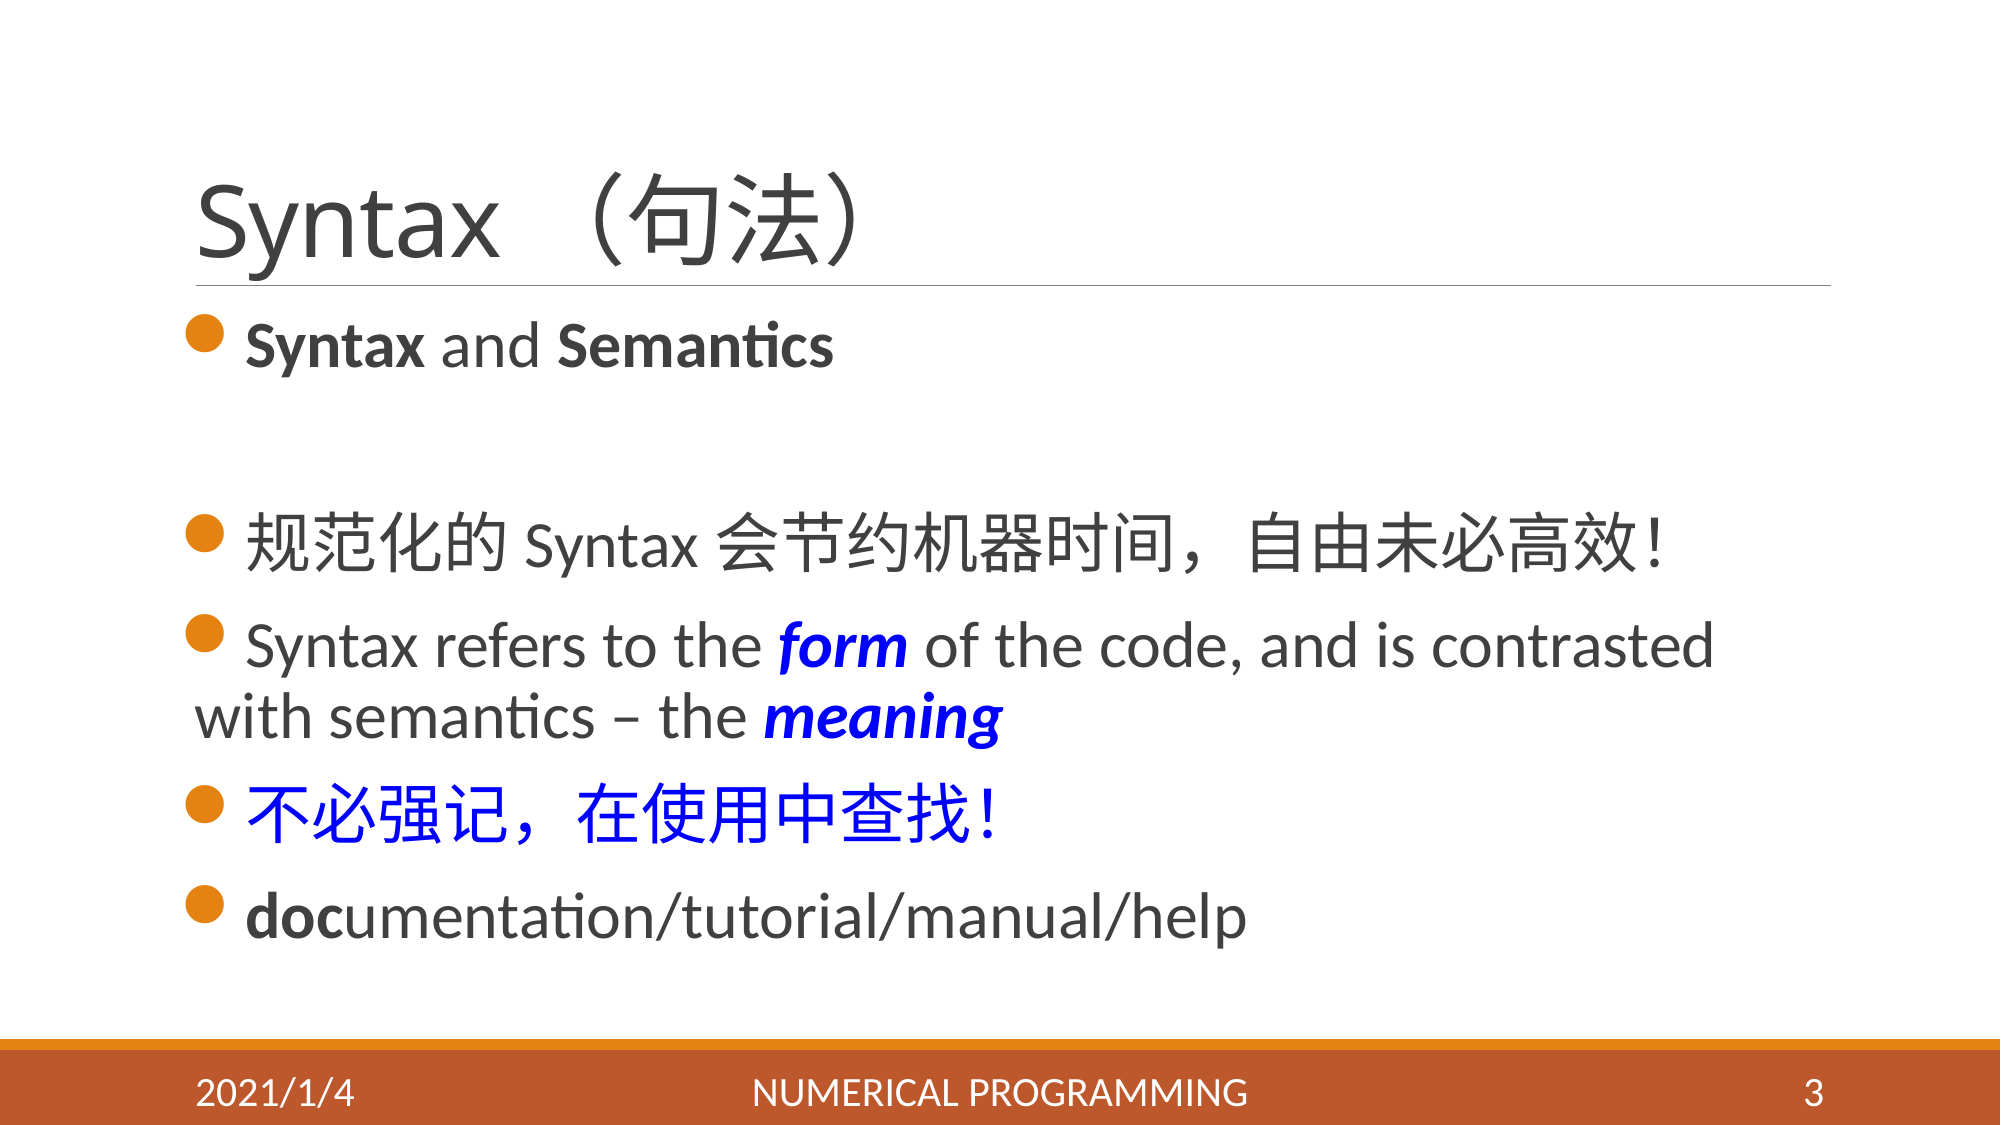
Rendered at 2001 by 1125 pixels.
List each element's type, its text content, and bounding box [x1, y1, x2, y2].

footer Numerical Programming [604, 1059, 1396, 1120]
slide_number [180, 1059, 586, 1120]
title Syntax（句法） [180, 47, 1830, 285]
slide_number 3 [1624, 1059, 1840, 1120]
